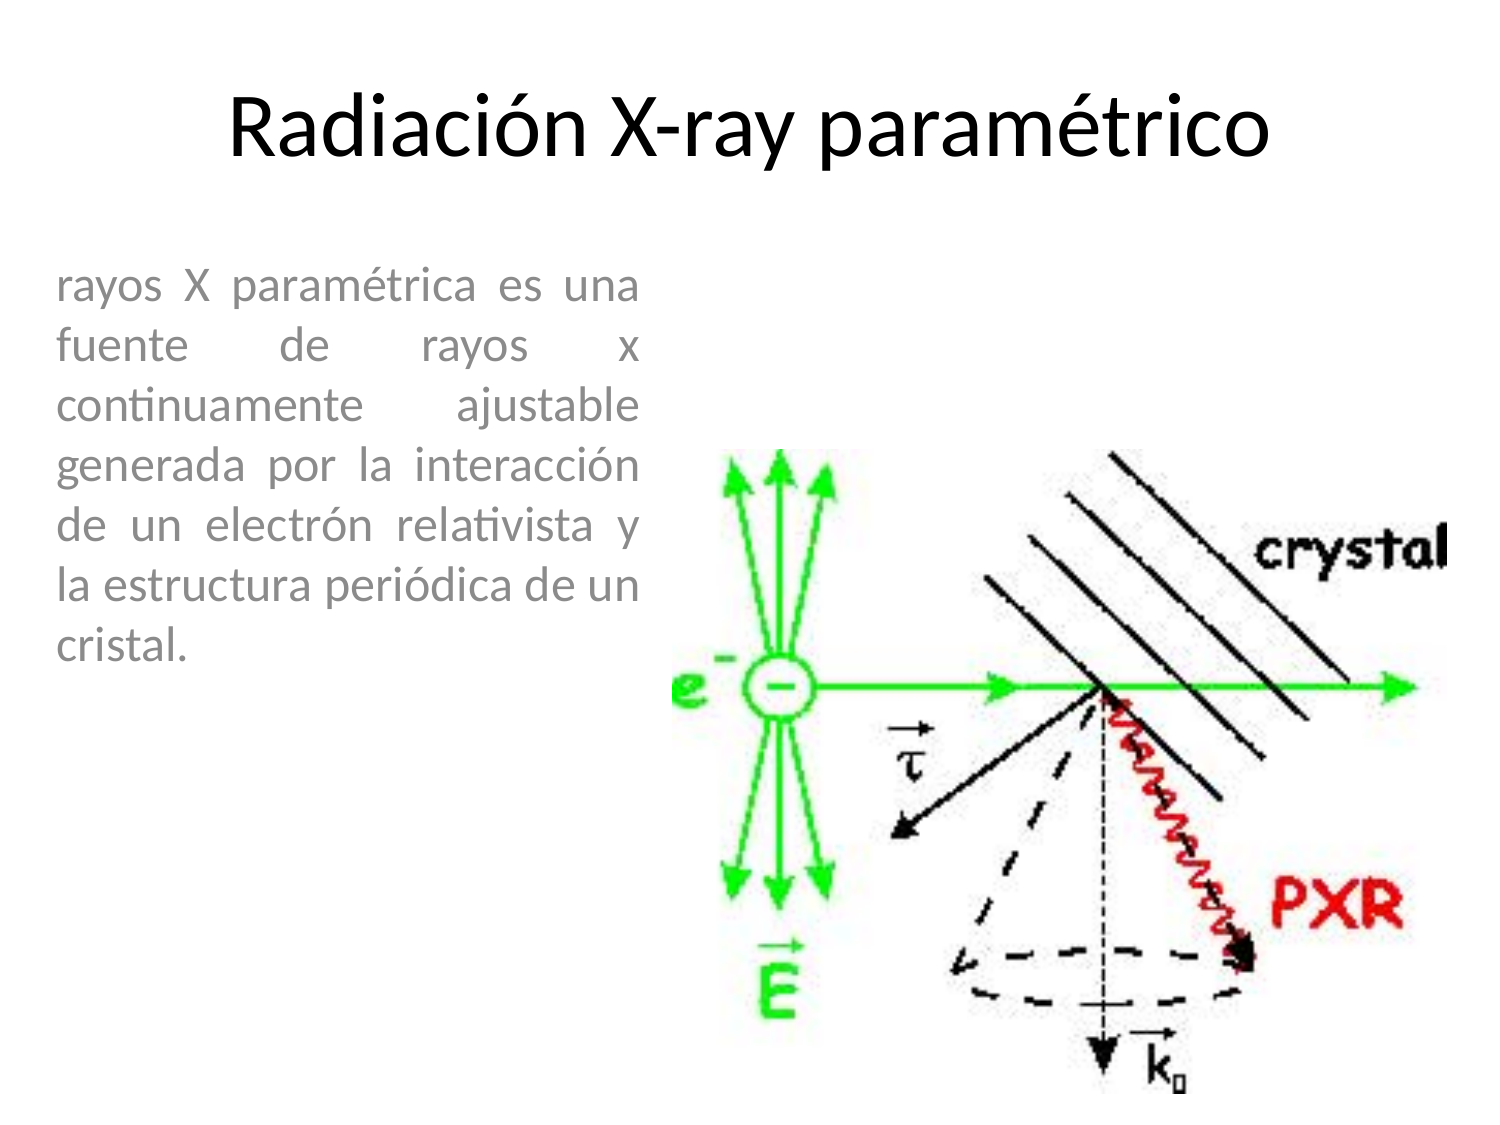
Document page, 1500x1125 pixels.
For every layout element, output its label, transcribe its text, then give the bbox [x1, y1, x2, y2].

text_box rayos X paramétrica es una fuente de rayos x continuamente ajustable generada por la interacción de un electrón relativista y la estructura periódica de un cristal. [41, 243, 656, 1047]
picture [672, 449, 1448, 1095]
text_box Radiación X-ray paramétrico [112, 42, 1388, 197]
